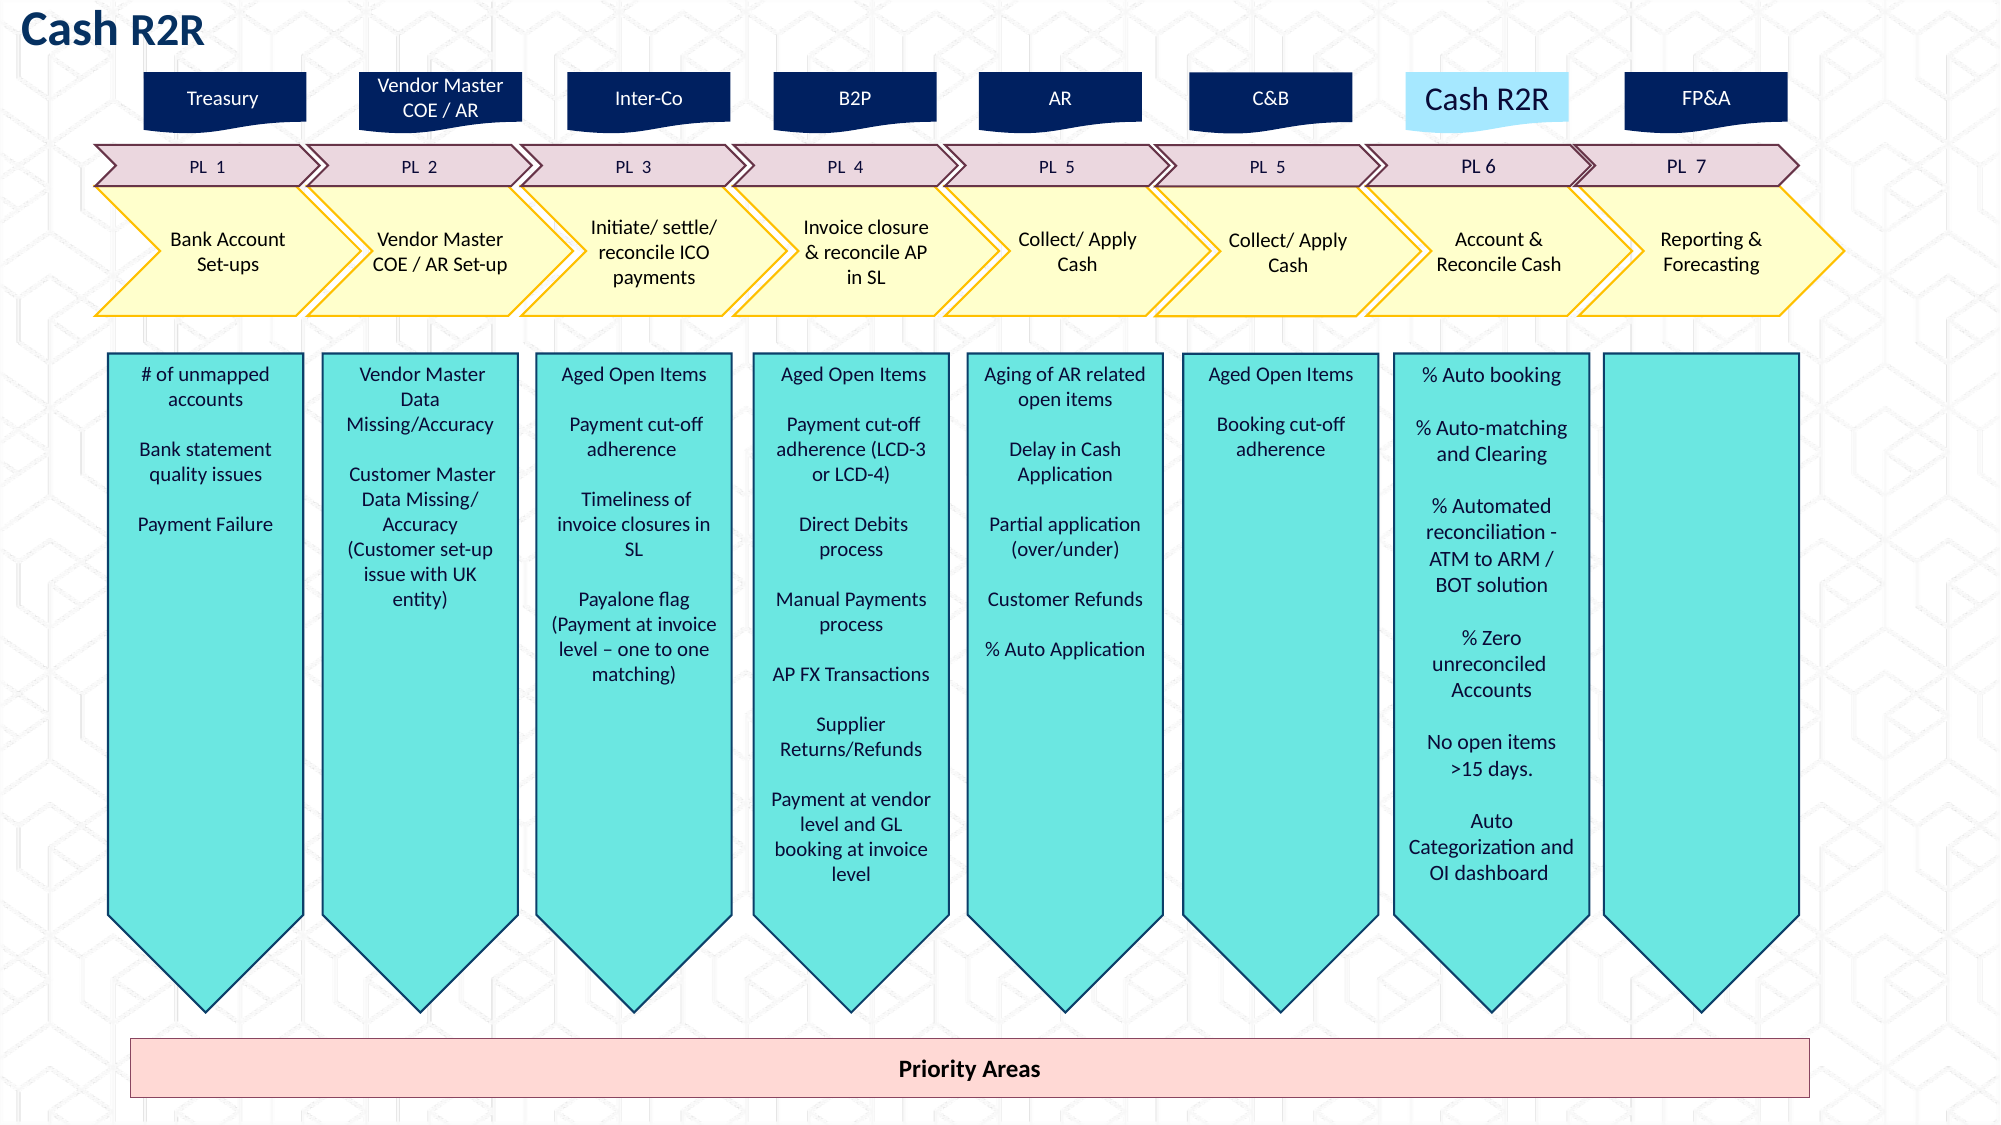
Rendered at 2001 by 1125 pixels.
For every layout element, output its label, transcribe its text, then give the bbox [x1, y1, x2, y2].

text_box AR [977, 71, 1143, 135]
text_box Collect/ Apply Cash [1152, 188, 1423, 318]
text_box FP&A [1623, 71, 1789, 135]
text_box Account & Reconcile Cash [1363, 188, 1634, 317]
text_box PL 7 [1571, 143, 1801, 188]
text_box PL 2 [304, 143, 534, 188]
text_box Vendor Master Data Missing/Accuracy Customer Master Data Missing/ Accuracy (Customer set-up issue with UK entity) [321, 352, 519, 1014]
text_box Aging of AR related open items Delay in Cash Application Partial application (over/under) Customer Refunds % Auto Application [966, 352, 1164, 1014]
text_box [0, 0, 2000, 1125]
text_box Initiate/ settle/ reconcile ICO payments [518, 188, 789, 317]
text_box PL 5 [942, 143, 1171, 188]
text_box Aged Open Items Payment cut-off adherence Timeliness of invoice closures in SL Payalone flag (Payment at invoice level – one to one matching) [535, 352, 733, 1014]
text_box Inter-Co [566, 71, 732, 135]
text_box Aged Open Items Payment cut-off adherence (LCD-3 or LCD-4) Direct Debits process Manual Payments process AP FX Transactions Supplier Returns/Refunds Payment at vendor level and GL booking at invoice level [752, 352, 950, 1014]
text_box [1602, 352, 1801, 1014]
text_box C&B [1188, 71, 1354, 135]
text_box Cash R2R [1404, 71, 1570, 135]
text_box PL 4 [730, 143, 960, 188]
text_box PL 6 [1363, 143, 1593, 188]
text_box % Auto booking % Auto-matching and Clearing % Automated reconciliation -ATM to ARM / BOT solution % Zero unreconciled Accounts No open items >15 days. Auto Categorization and OI dashboard [1393, 352, 1591, 1014]
text_box Vendor Master COE / AR [358, 71, 524, 135]
text_box Invoice closure & reconcile AP in SL [730, 188, 1001, 317]
text_box Treasury [142, 71, 308, 135]
text_box # of unmapped accounts Bank statement quality issues Payment Failure [106, 352, 305, 1014]
text_box Cash R2R [6, 0, 1519, 68]
text_box Priority Areas [130, 1038, 1810, 1098]
text_box PL 3 [518, 143, 748, 188]
text_box Aged Open Items Booking cut-off adherence [1182, 352, 1380, 1014]
text_box Collect/ Apply Cash [942, 188, 1213, 317]
text_box PL 5 [1152, 144, 1382, 188]
text_box Bank Account Set-ups [92, 188, 363, 317]
text_box Vendor Master COE / AR Set-up [304, 188, 575, 317]
text_box Reporting & Forecasting [1576, 186, 1846, 317]
text_box B2P [772, 71, 938, 135]
text_box PL 1 [92, 143, 322, 188]
